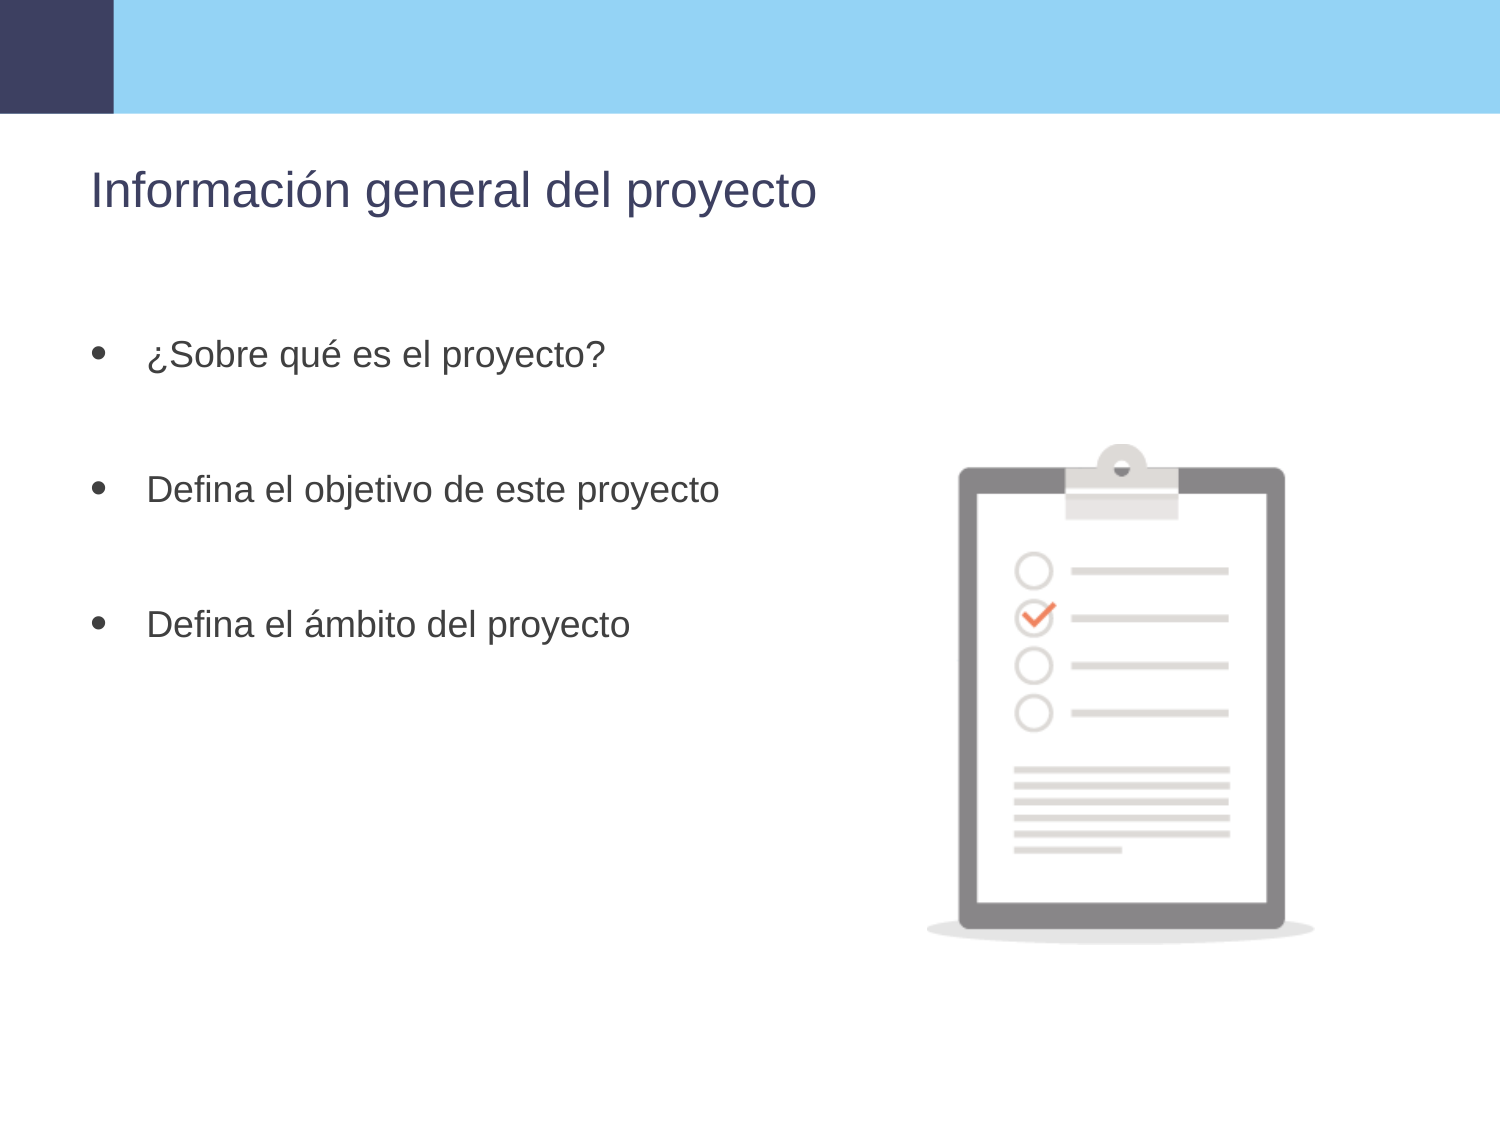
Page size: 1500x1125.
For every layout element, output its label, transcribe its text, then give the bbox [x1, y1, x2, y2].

title Información general del proyecto [75, 149, 838, 299]
list ¿Sobre qué es el proyecto? Defina el objetivo de este proyecto Defina el ámbito del proyecto [75, 299, 838, 1005]
text_box [0, 0, 115, 115]
text_box [115, 0, 1500, 115]
picture [926, 444, 1315, 945]
